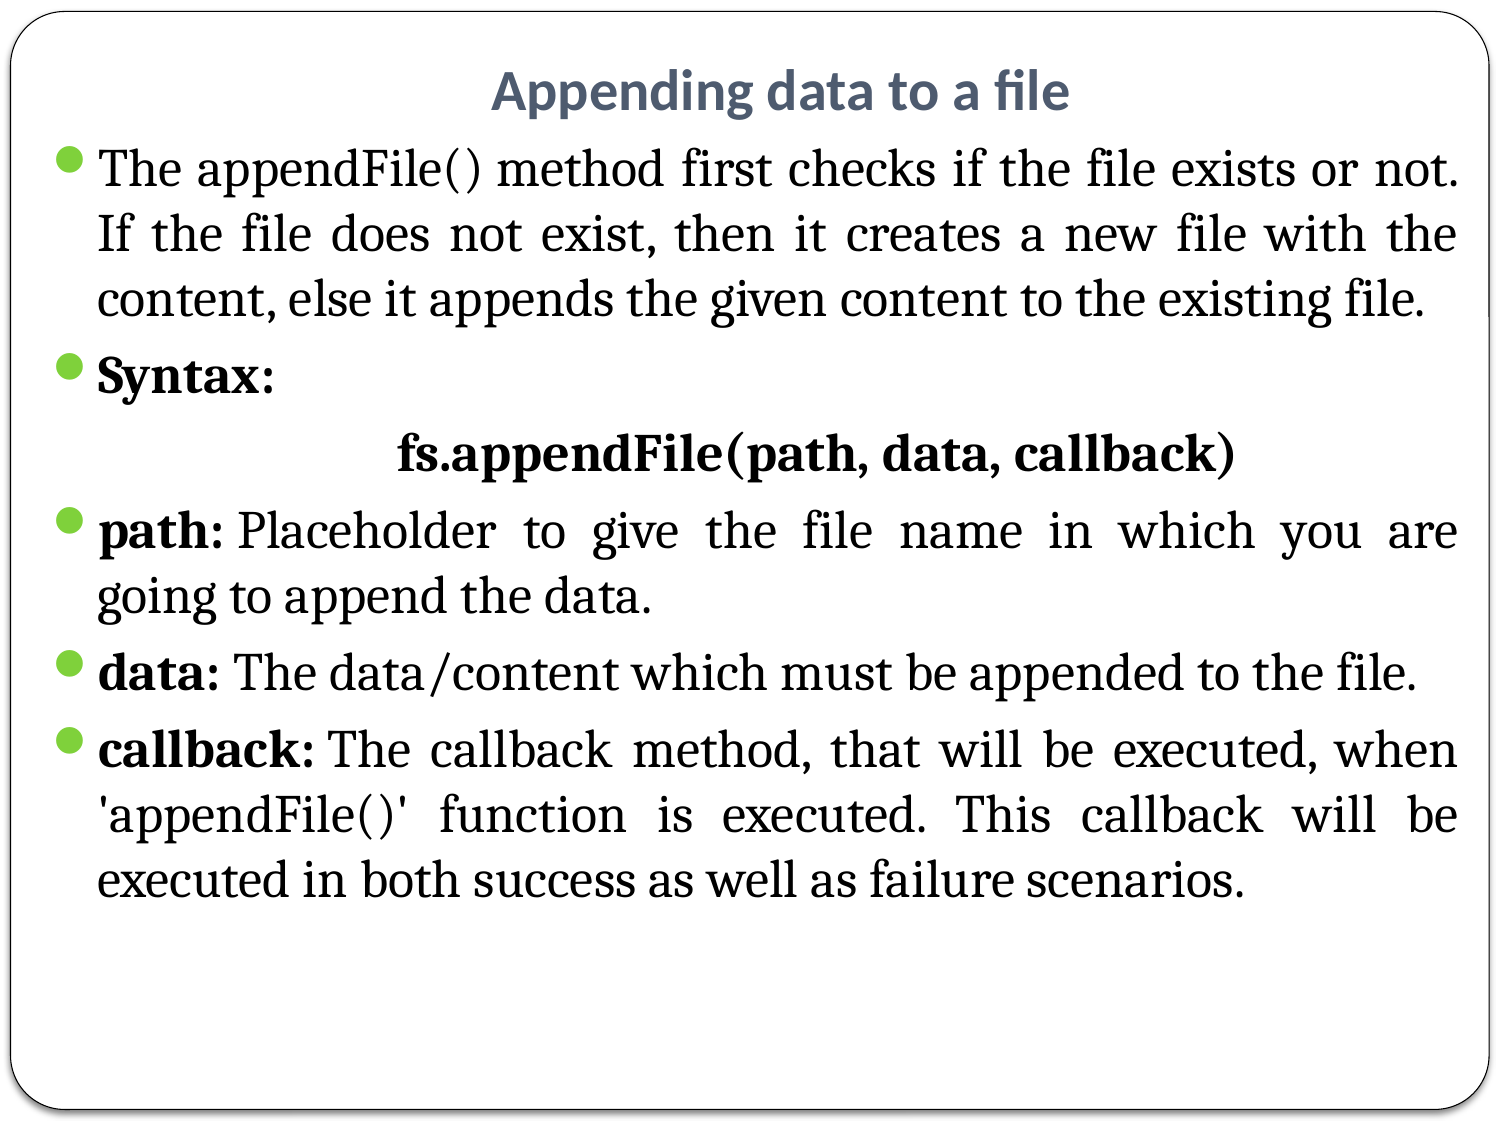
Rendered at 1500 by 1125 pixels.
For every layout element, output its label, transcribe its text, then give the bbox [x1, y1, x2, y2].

list The appendFile() method first checks if the file exists or not. If the file does not exist, then it creates a new file with the content, else it appends the given content to the existing file. Syntax: fs.appendFile(path, data, callback) path: Placeholder to give the file name in which you are going to append the data. data: The data/content which must be appended to the file. callback: The callback method, that will be executed, when 'appendFile()' function is executed. This callback will be executed in both success as well as failure scenarios. [37, 125, 1475, 1075]
title Appending data to a file [150, 45, 1425, 125]
